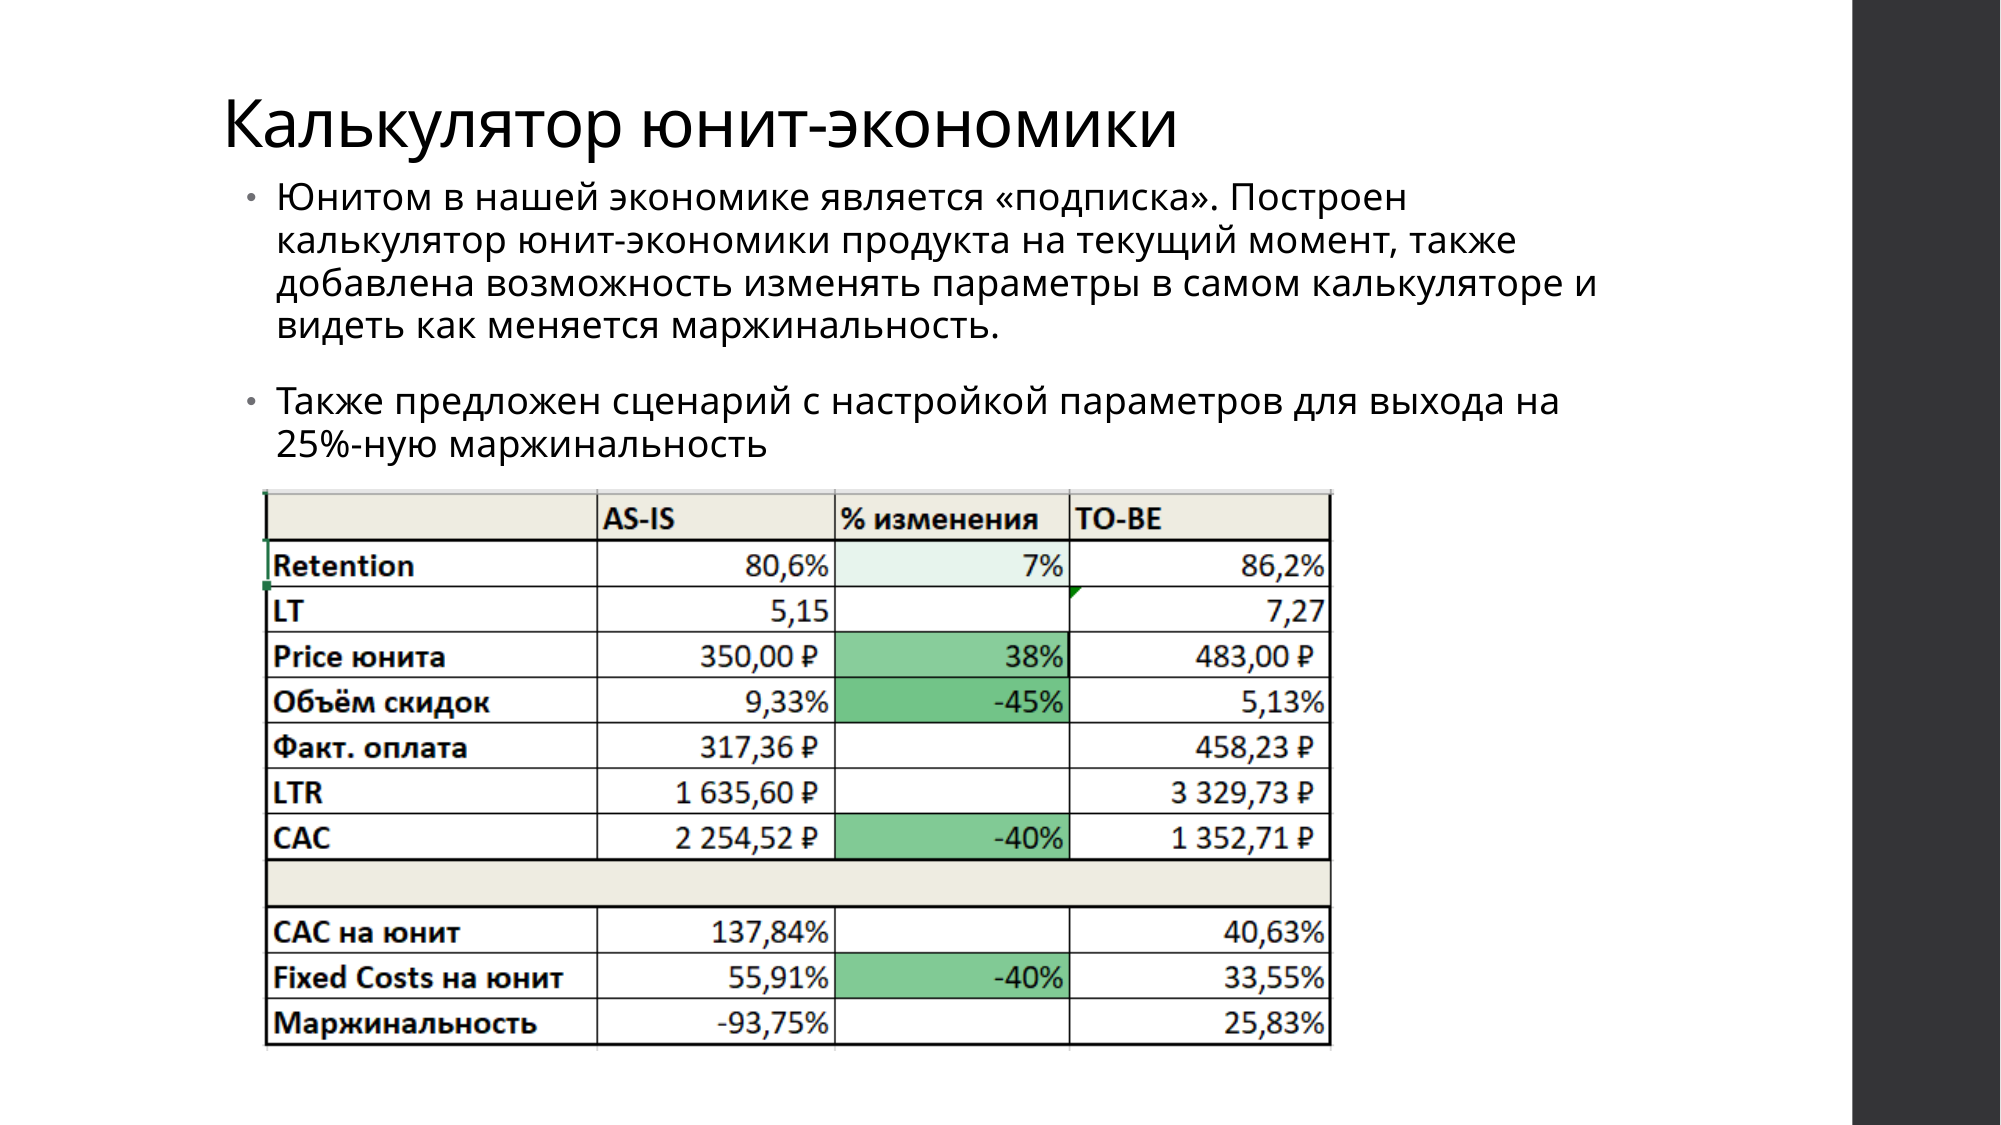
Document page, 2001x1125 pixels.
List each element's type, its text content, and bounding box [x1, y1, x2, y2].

title Калькулятор юнит-экономики [206, 60, 1797, 169]
list Юнитом в нашей экономике является «подписка». Построен калькулятор юнит-экономики продукта на текущий момент, также добавлена возможность изменять параметры в самом калькуляторе и видеть как меняется маржинальность. Также предложен сценарий с настройкой параметров для выхода на 25%-ную маржинальность [231, 168, 1631, 1051]
picture [261, 489, 1335, 1051]
